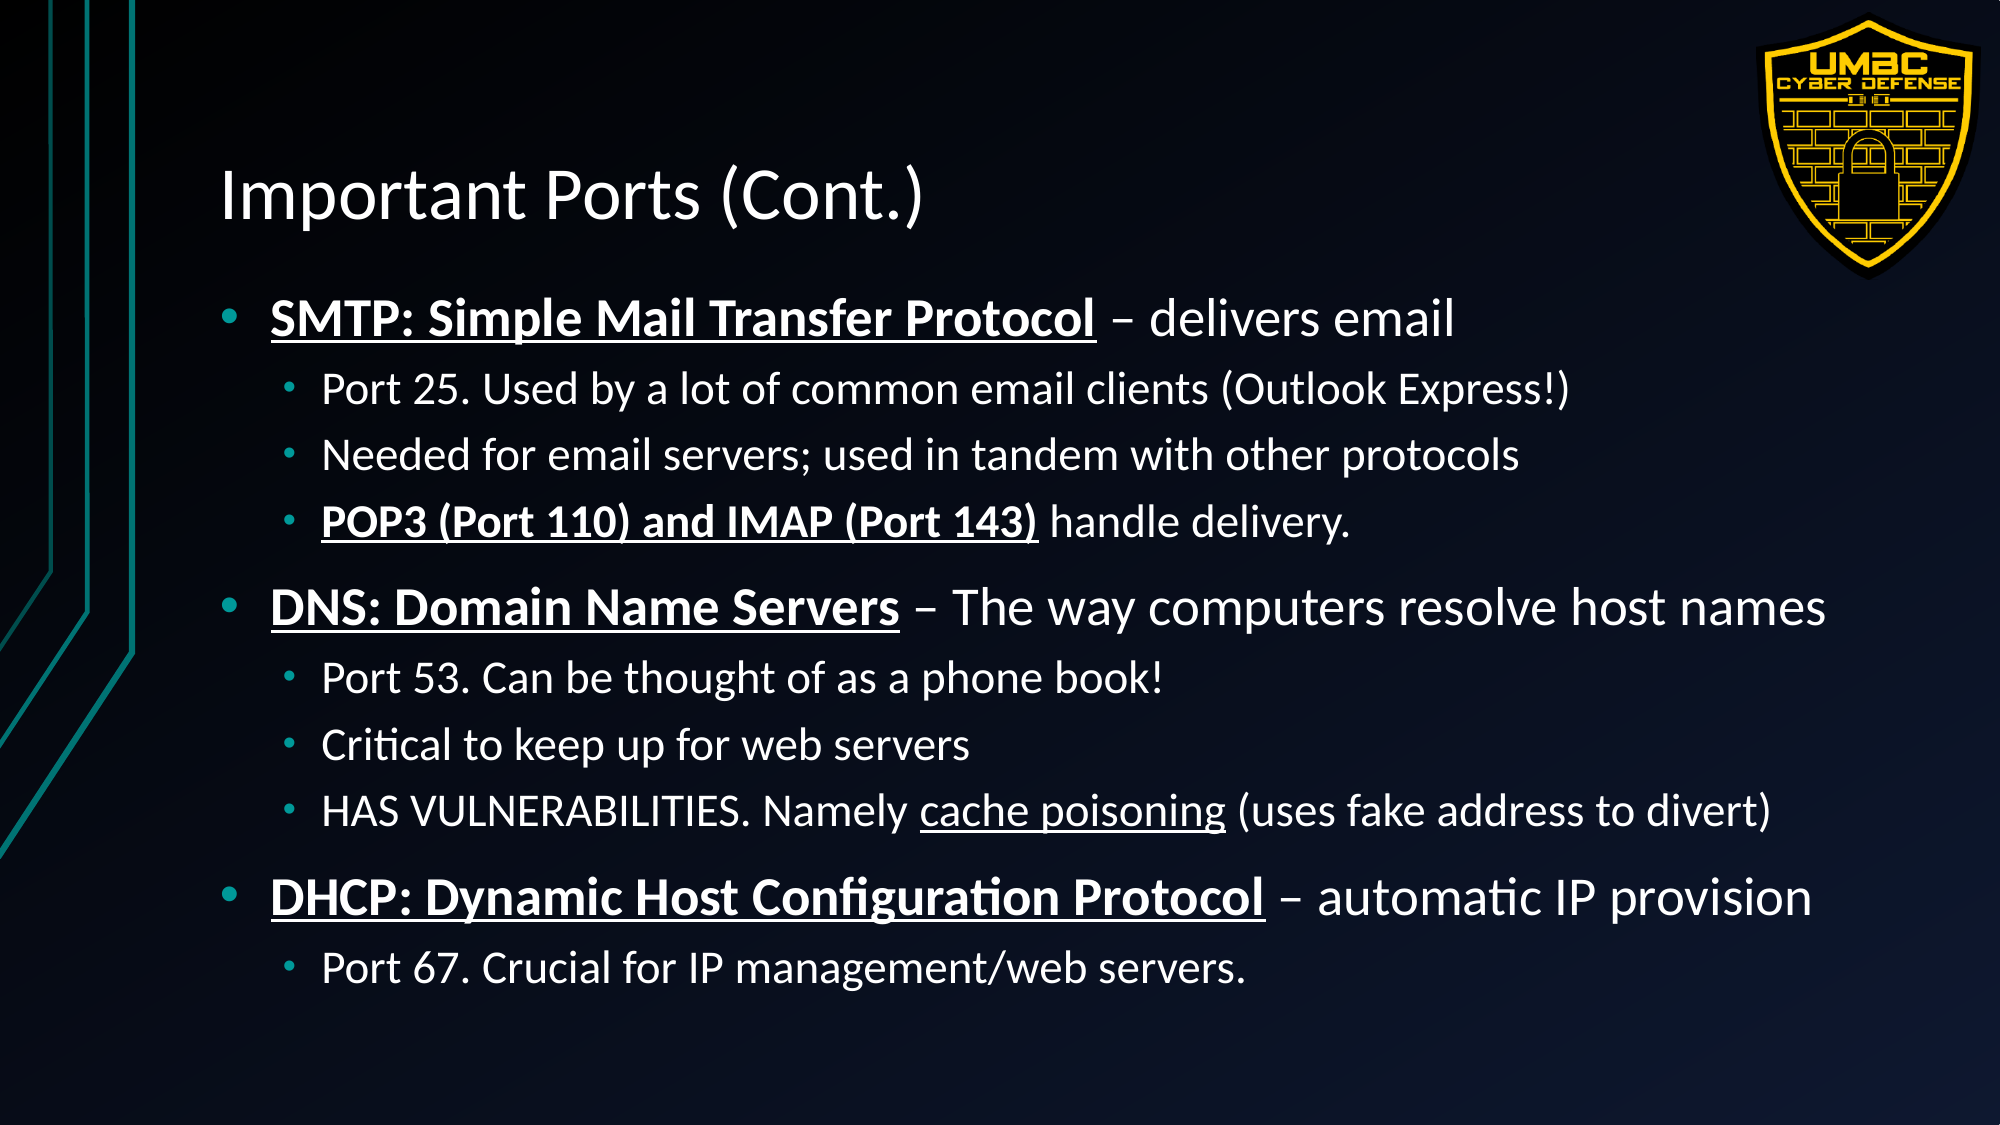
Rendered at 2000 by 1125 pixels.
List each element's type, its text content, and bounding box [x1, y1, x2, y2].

list SMTP: Simple Mail Transfer Protocol – delivers email Port 25. Used by a lot of common email clients (Outlook Express!) Needed for email servers; used in tandem with other protocols POP3 (Port 110) and IMAP (Port 143) handle delivery. DNS: Domain Name Servers – The way computers resolve host names Port 53. Can be thought of as a phone book! Critical to keep up for web servers HAS VULNERABILITIES. Namely cache poisoning (uses fake address to divert) DHCP: Dynamic Host Configuration Protocol – automatic IP provision Port 67. Crucial for IP management/web servers. [199, 279, 1900, 1012]
picture [1756, 12, 1981, 280]
title Important Ports (Cont.) [199, 45, 1753, 246]
